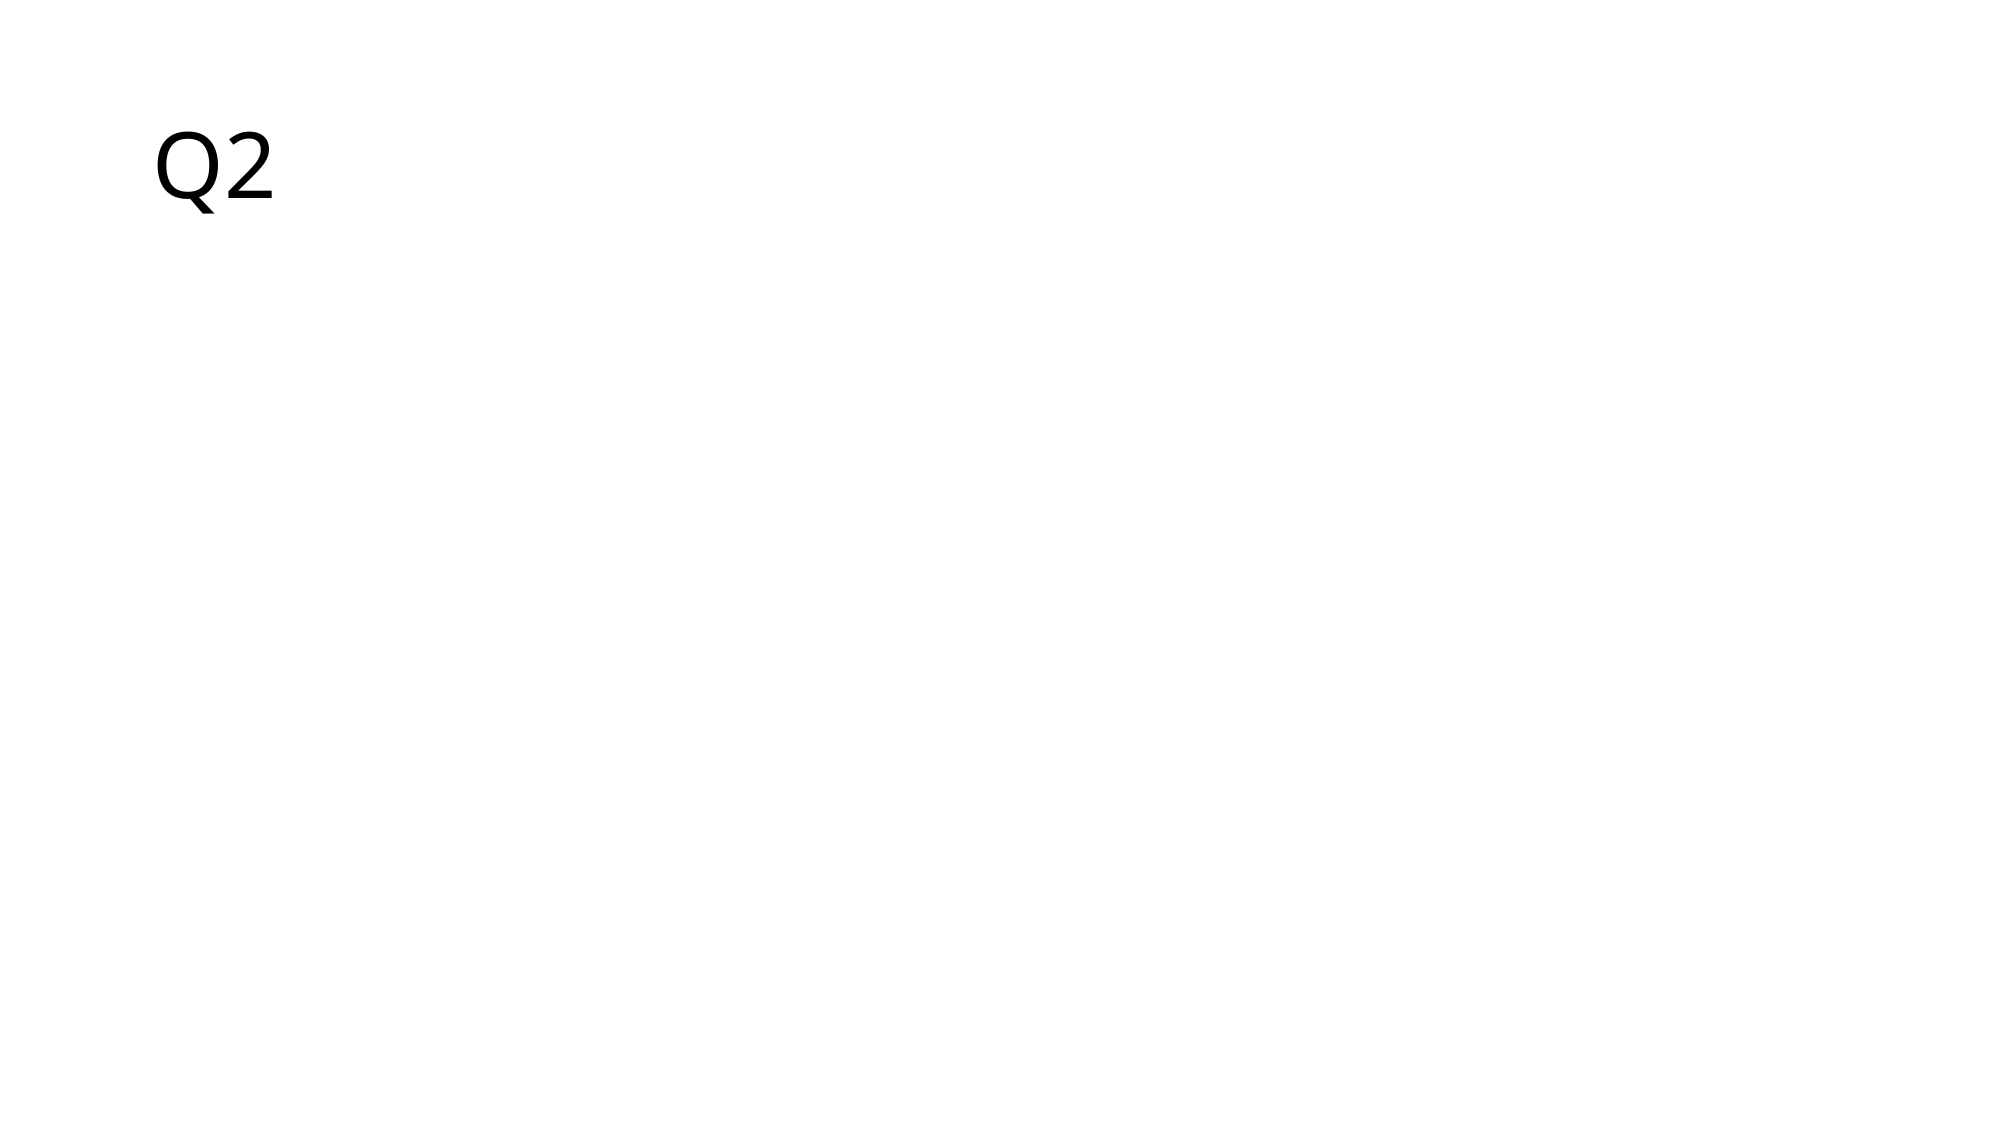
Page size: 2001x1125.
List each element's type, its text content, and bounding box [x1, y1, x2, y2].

title Q2 [137, 59, 1863, 278]
